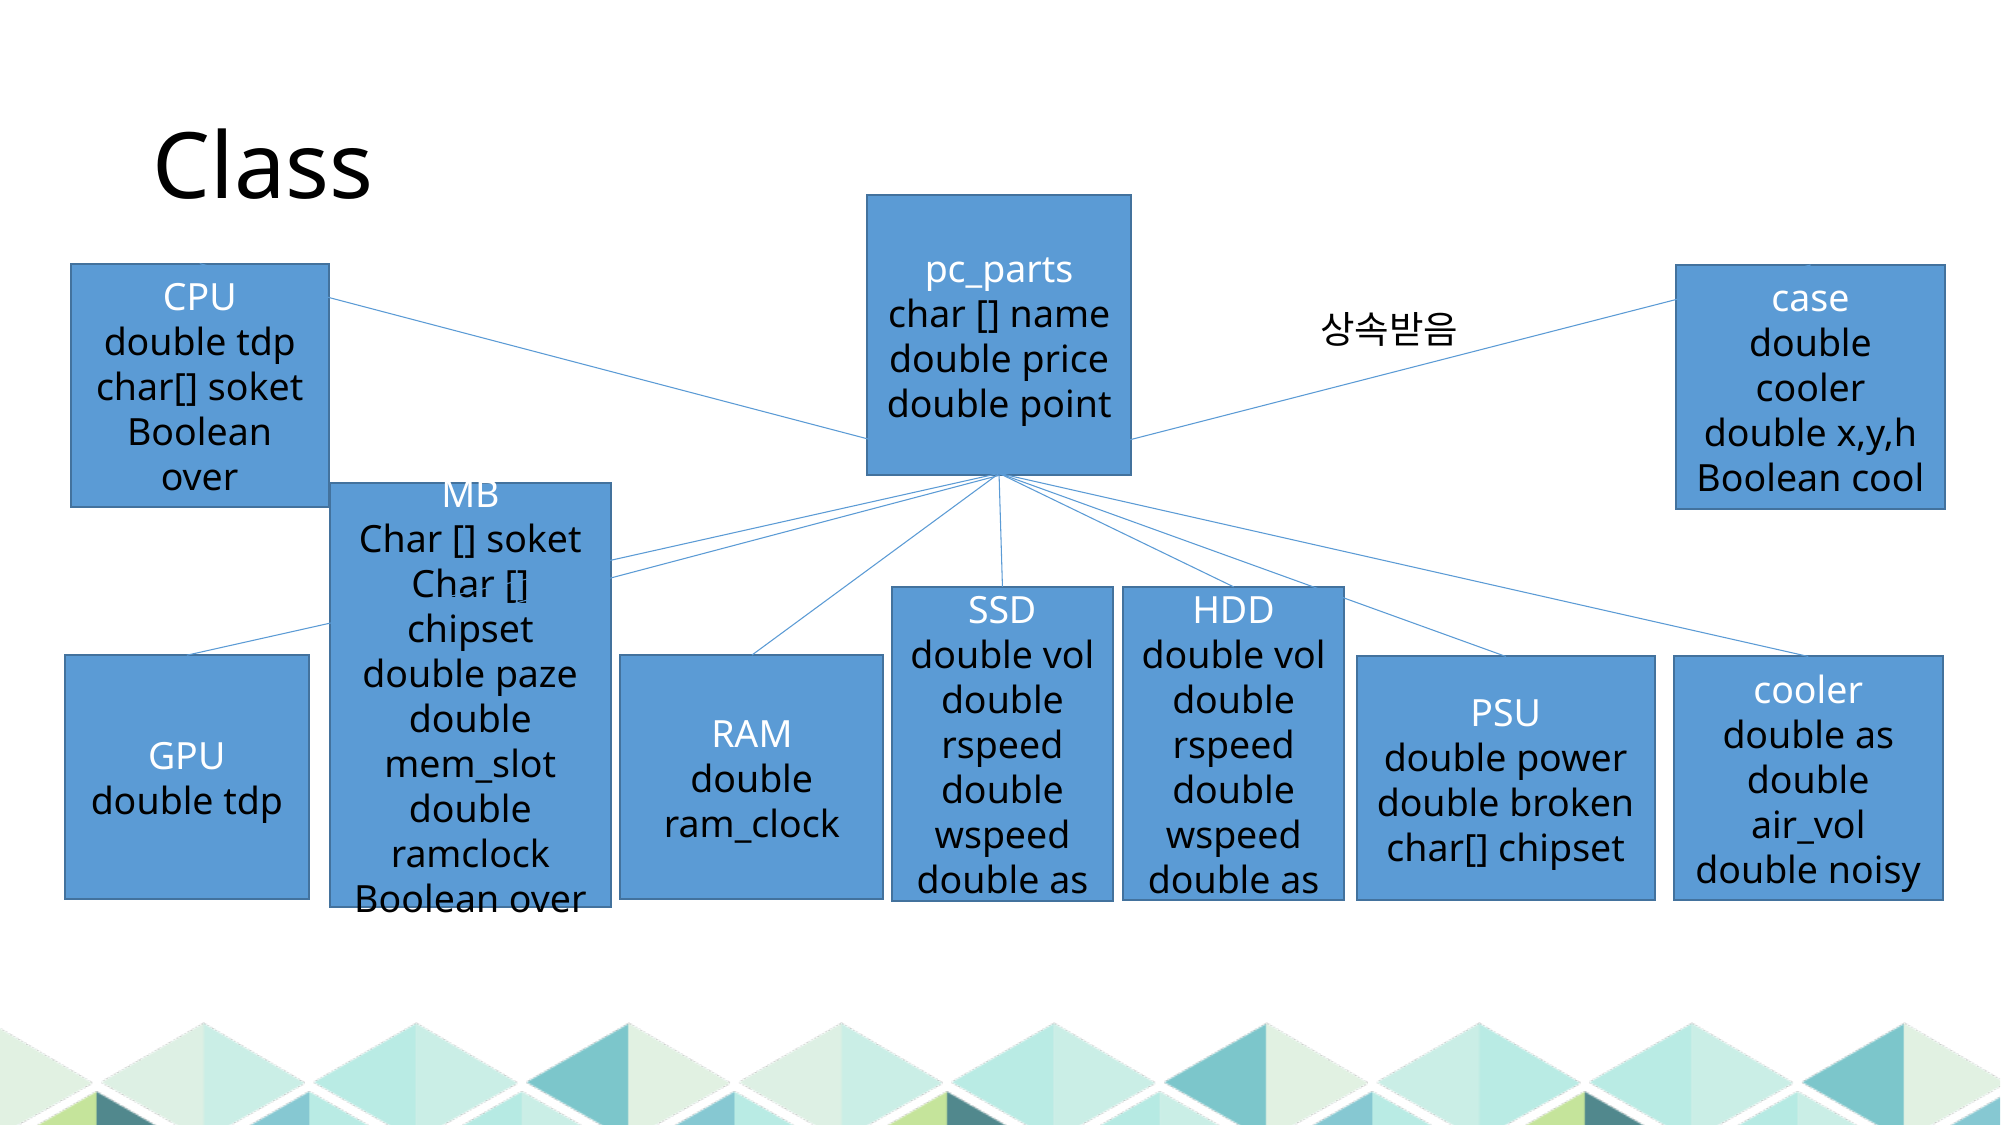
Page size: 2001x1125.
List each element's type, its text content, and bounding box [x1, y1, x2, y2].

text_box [462, 475, 1000, 618]
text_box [998, 264, 1811, 474]
text_box cooler double as double air_vol double noisy [1673, 655, 1944, 901]
picture [0, 0, 2001, 1125]
text_box MB Char [] soket Char [] chipset double paze double mem_slot double ramclock Boolean over [329, 656, 612, 908]
text_box HDD double vol double rspeed double wspeed double as [1122, 657, 1345, 901]
text_box case double cooler double x,y,h Boolean cool [1809, 264, 1946, 510]
title Class [137, 59, 1863, 264]
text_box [998, 474, 1809, 657]
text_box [199, 263, 1000, 473]
text_box SSD double vol double rspeed double wspeed double as [891, 656, 1114, 902]
text_box GPU double tdp [64, 654, 310, 900]
text_box CPU double tdp char[] soket Boolean over [70, 263, 199, 508]
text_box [186, 473, 751, 656]
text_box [751, 618, 998, 656]
text_box RAM double ram_clock [619, 656, 884, 900]
text_box pc_parts char [] name double price double point [866, 194, 1132, 264]
text_box PSU double power double broken char[] chipset [1356, 657, 1656, 901]
